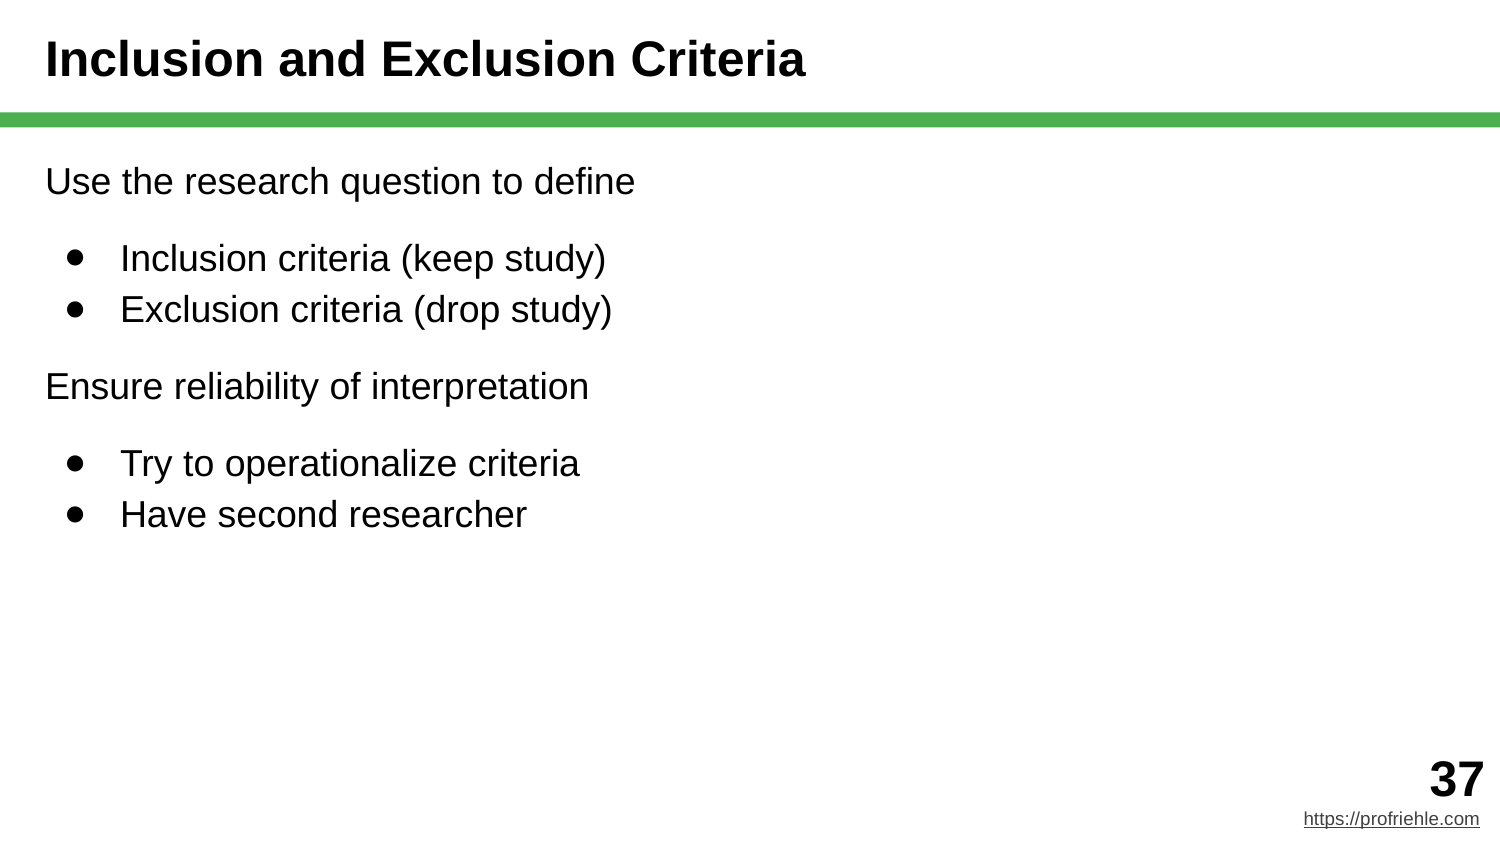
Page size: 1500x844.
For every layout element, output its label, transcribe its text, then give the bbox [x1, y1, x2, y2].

list Use the research question to define Inclusion criteria (keep study) Exclusion criteria (drop study) Ensure reliability of interpretation Try to operationalize criteria Have second researcher [45, 150, 1455, 825]
title Inclusion and Exclusion Criteria [0, 0, 1500, 113]
slide_number ‹#› https://profriehle.com [1200, 724, 1500, 844]
